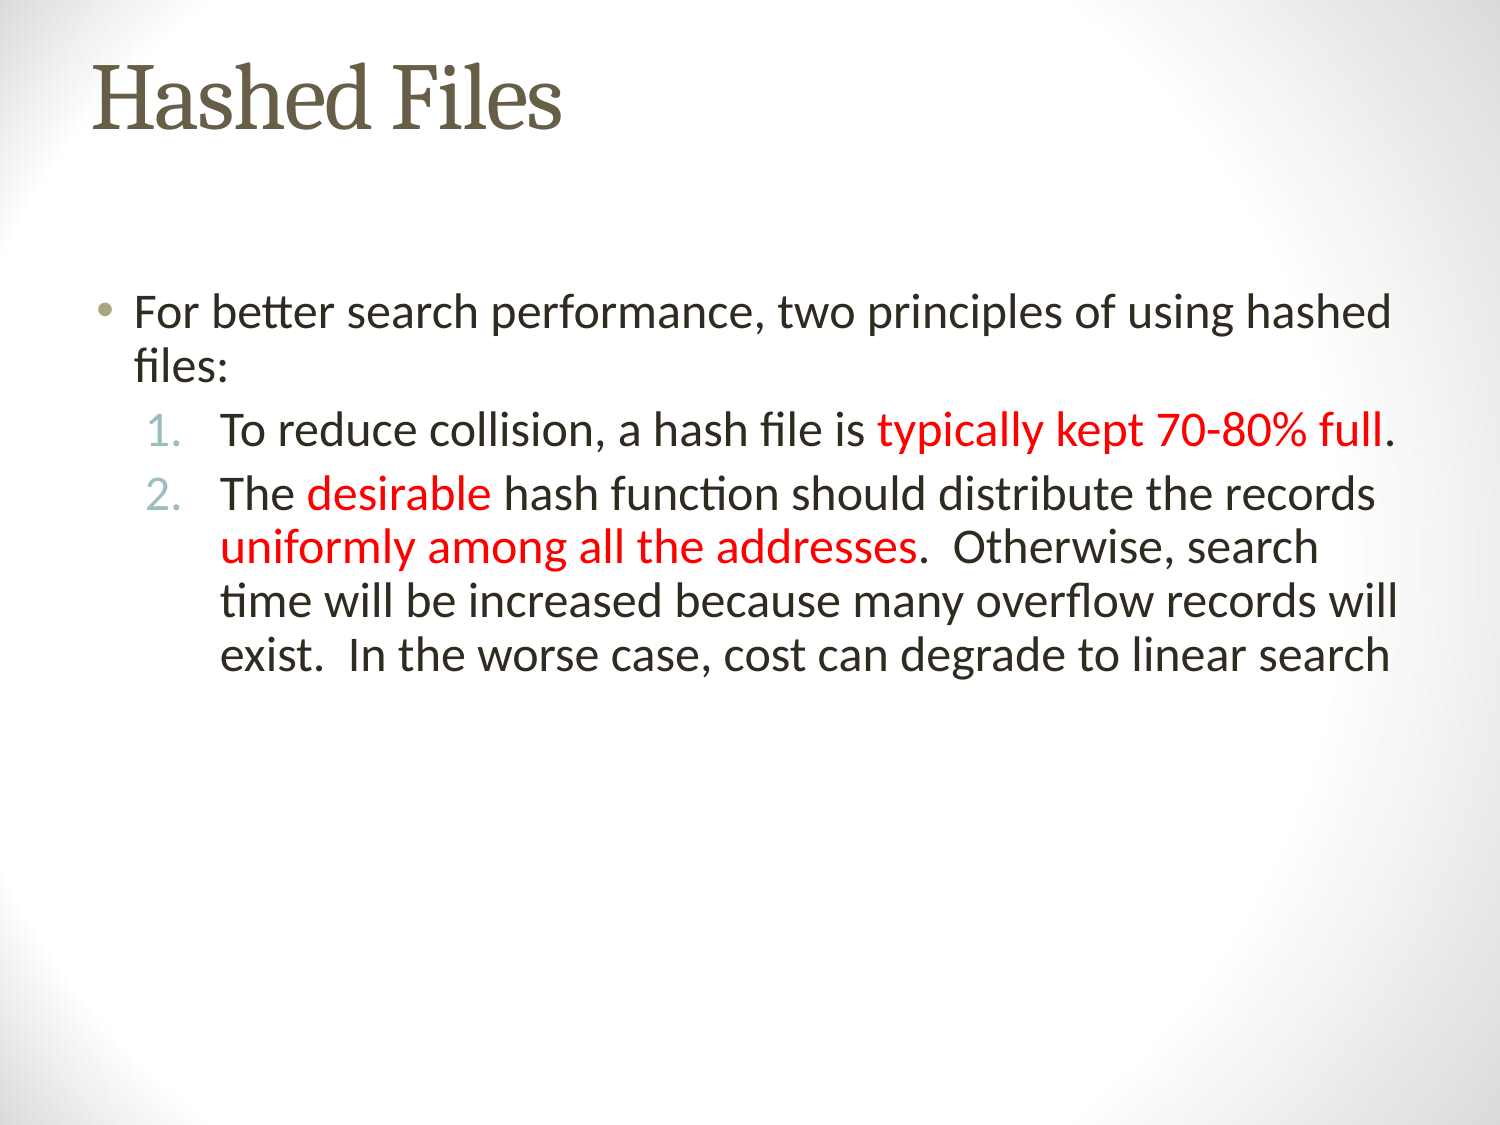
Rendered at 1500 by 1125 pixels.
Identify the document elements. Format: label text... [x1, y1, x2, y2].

picture [0, 0, 1500, 1125]
list For better search performance, two principles of using hashed files: To reduce collision, a hash file is typically kept 70-80% full. The desirable hash function should distribute the records uniformly among all the addresses. Otherwise, search time will be increased because many overflow records will exist. In the worse case, cost can degrade to linear search [62, 212, 1424, 963]
title Hashed Files [75, 45, 1325, 138]
